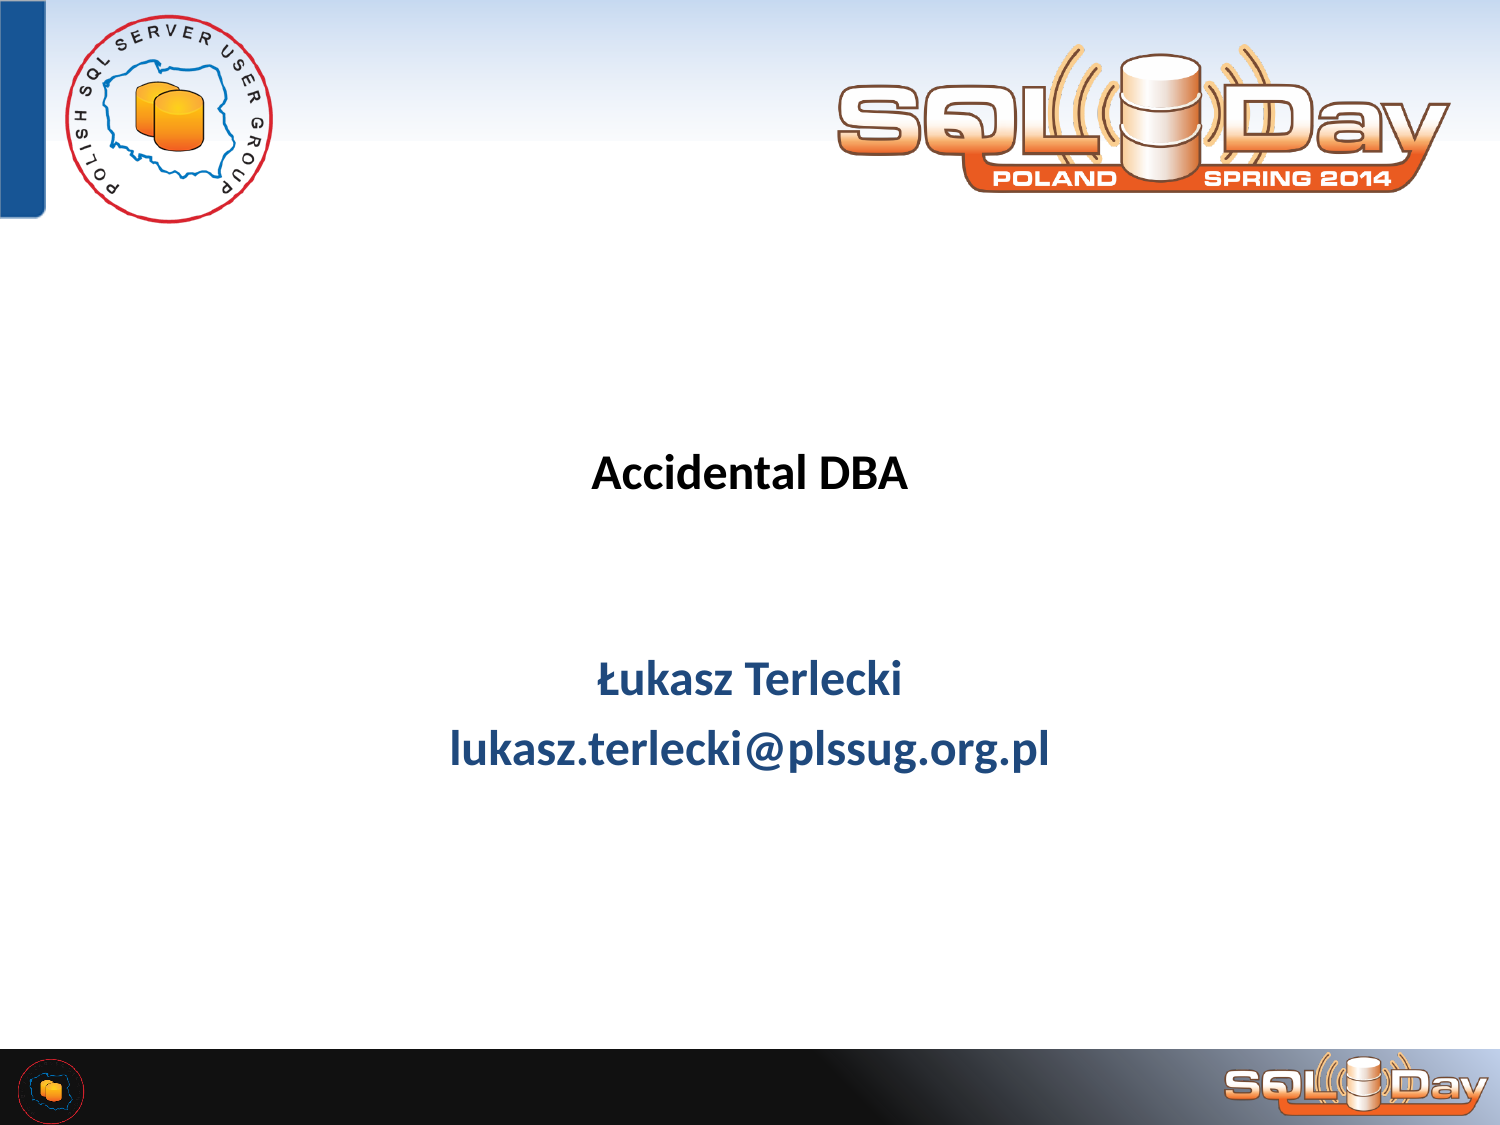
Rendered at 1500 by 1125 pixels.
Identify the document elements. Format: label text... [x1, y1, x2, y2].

subtitle Łukasz Terlecki lukasz.terlecki@plssug.org.pl [225, 637, 1275, 925]
picture [0, 0, 46, 219]
picture [16, 1057, 85, 1125]
picture [62, 11, 276, 226]
picture [837, 44, 1451, 193]
picture [1224, 1052, 1489, 1116]
title Accidental DBA [112, 349, 1388, 591]
